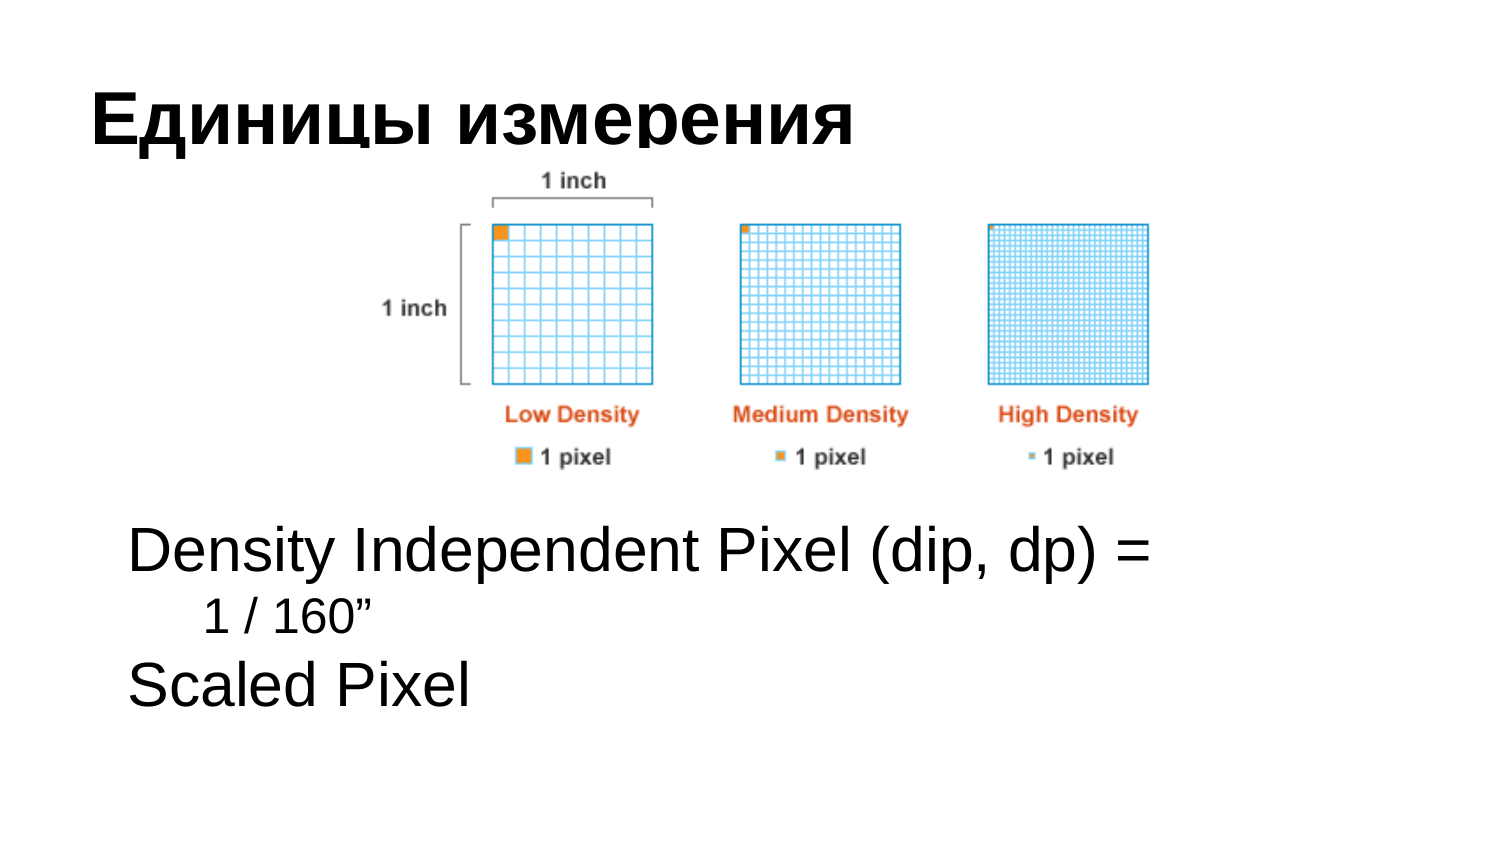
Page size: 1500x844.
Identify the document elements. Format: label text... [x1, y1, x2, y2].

picture [310, 148, 1190, 505]
title Единицы измерения [75, 33, 1425, 175]
list Density Independent Pixel (dip, dp) = 1 / 160” Scaled Pixel [75, 493, 1425, 808]
